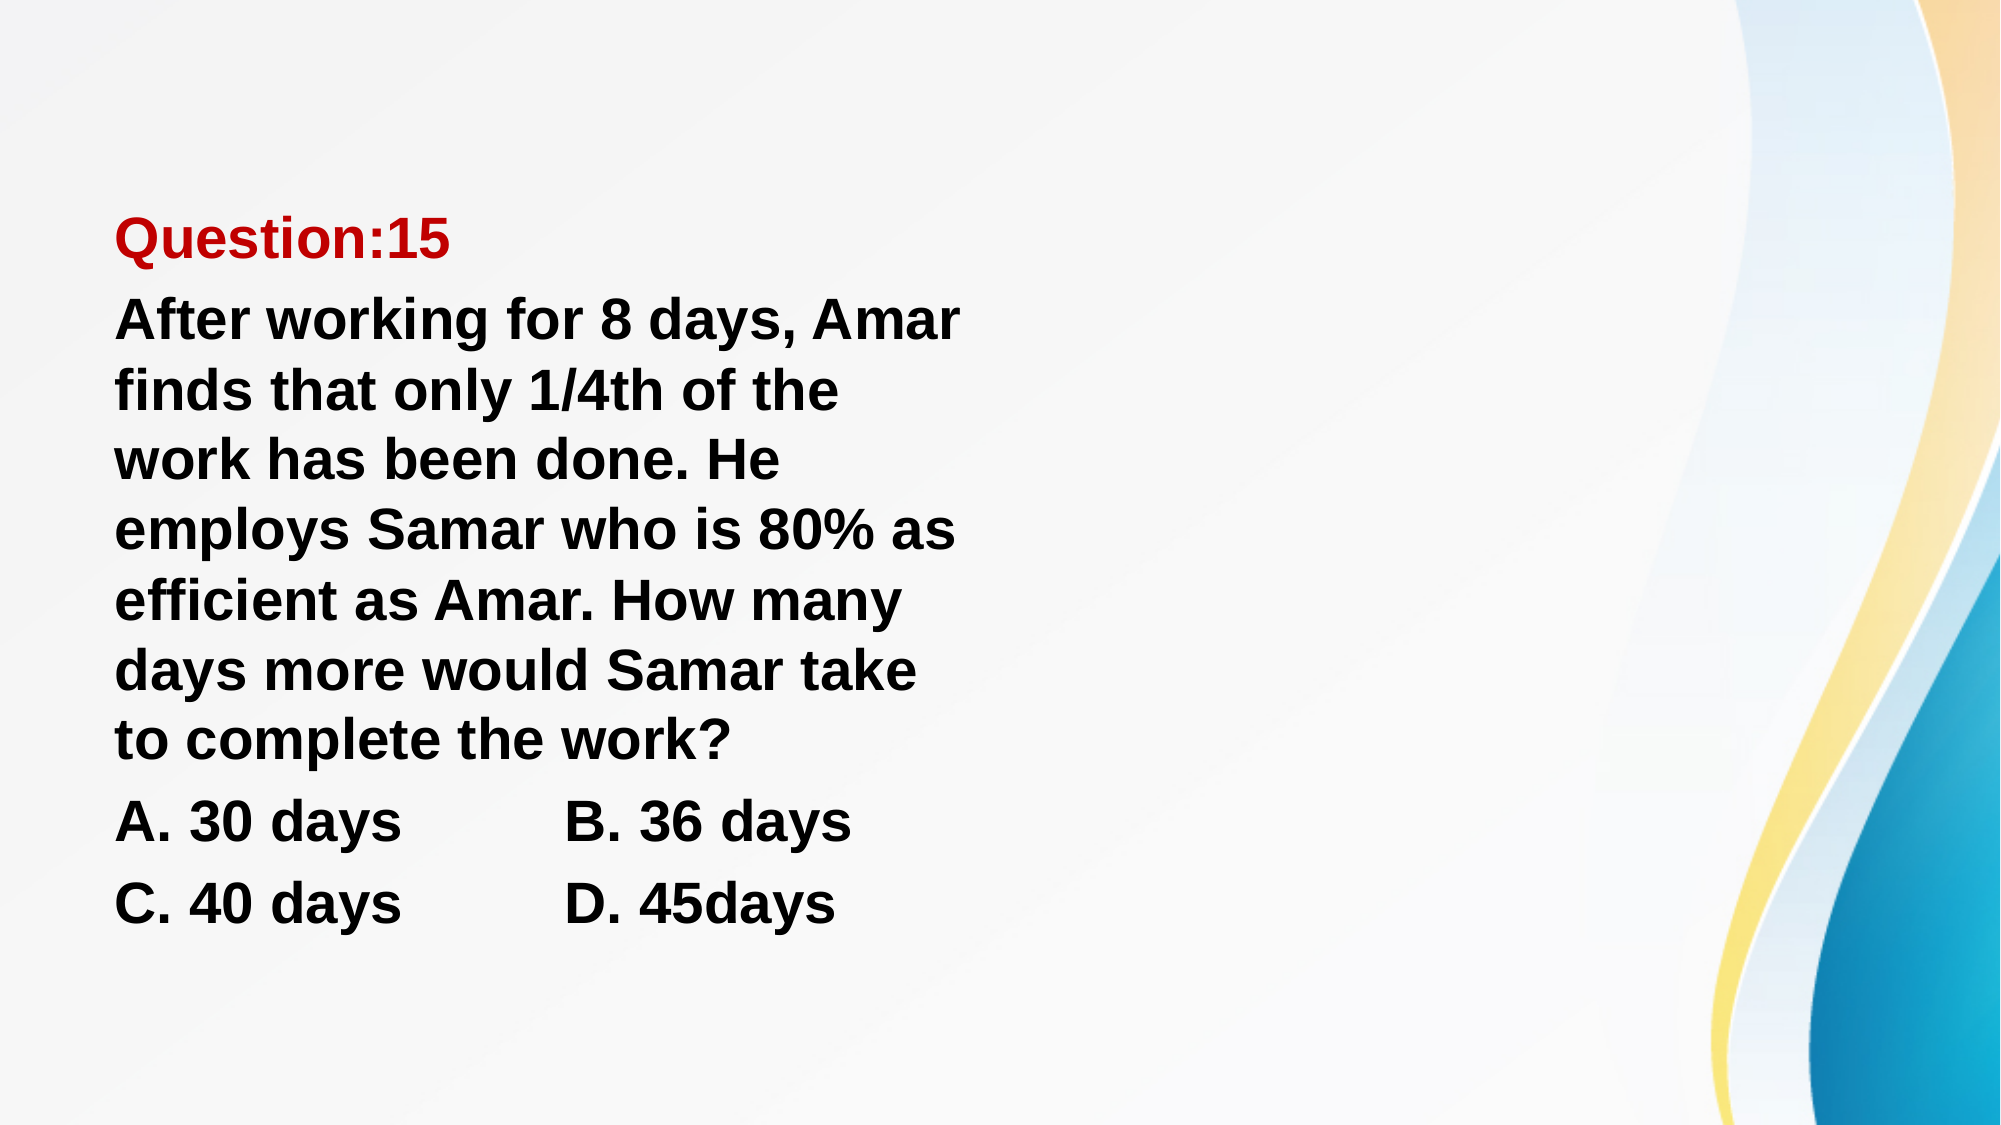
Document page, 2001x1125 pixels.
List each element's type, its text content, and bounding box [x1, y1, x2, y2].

picture [0, 0, 2001, 1125]
list Question:15 After working for 8 days, Amar finds that only 1/4th of the work has been done. He employs Samar who is 80% as efficient as Amar. How many days more would Samar take to complete the work? A. 30 days B. 36 days C. 40 days D. 45days [99, 192, 984, 1006]
